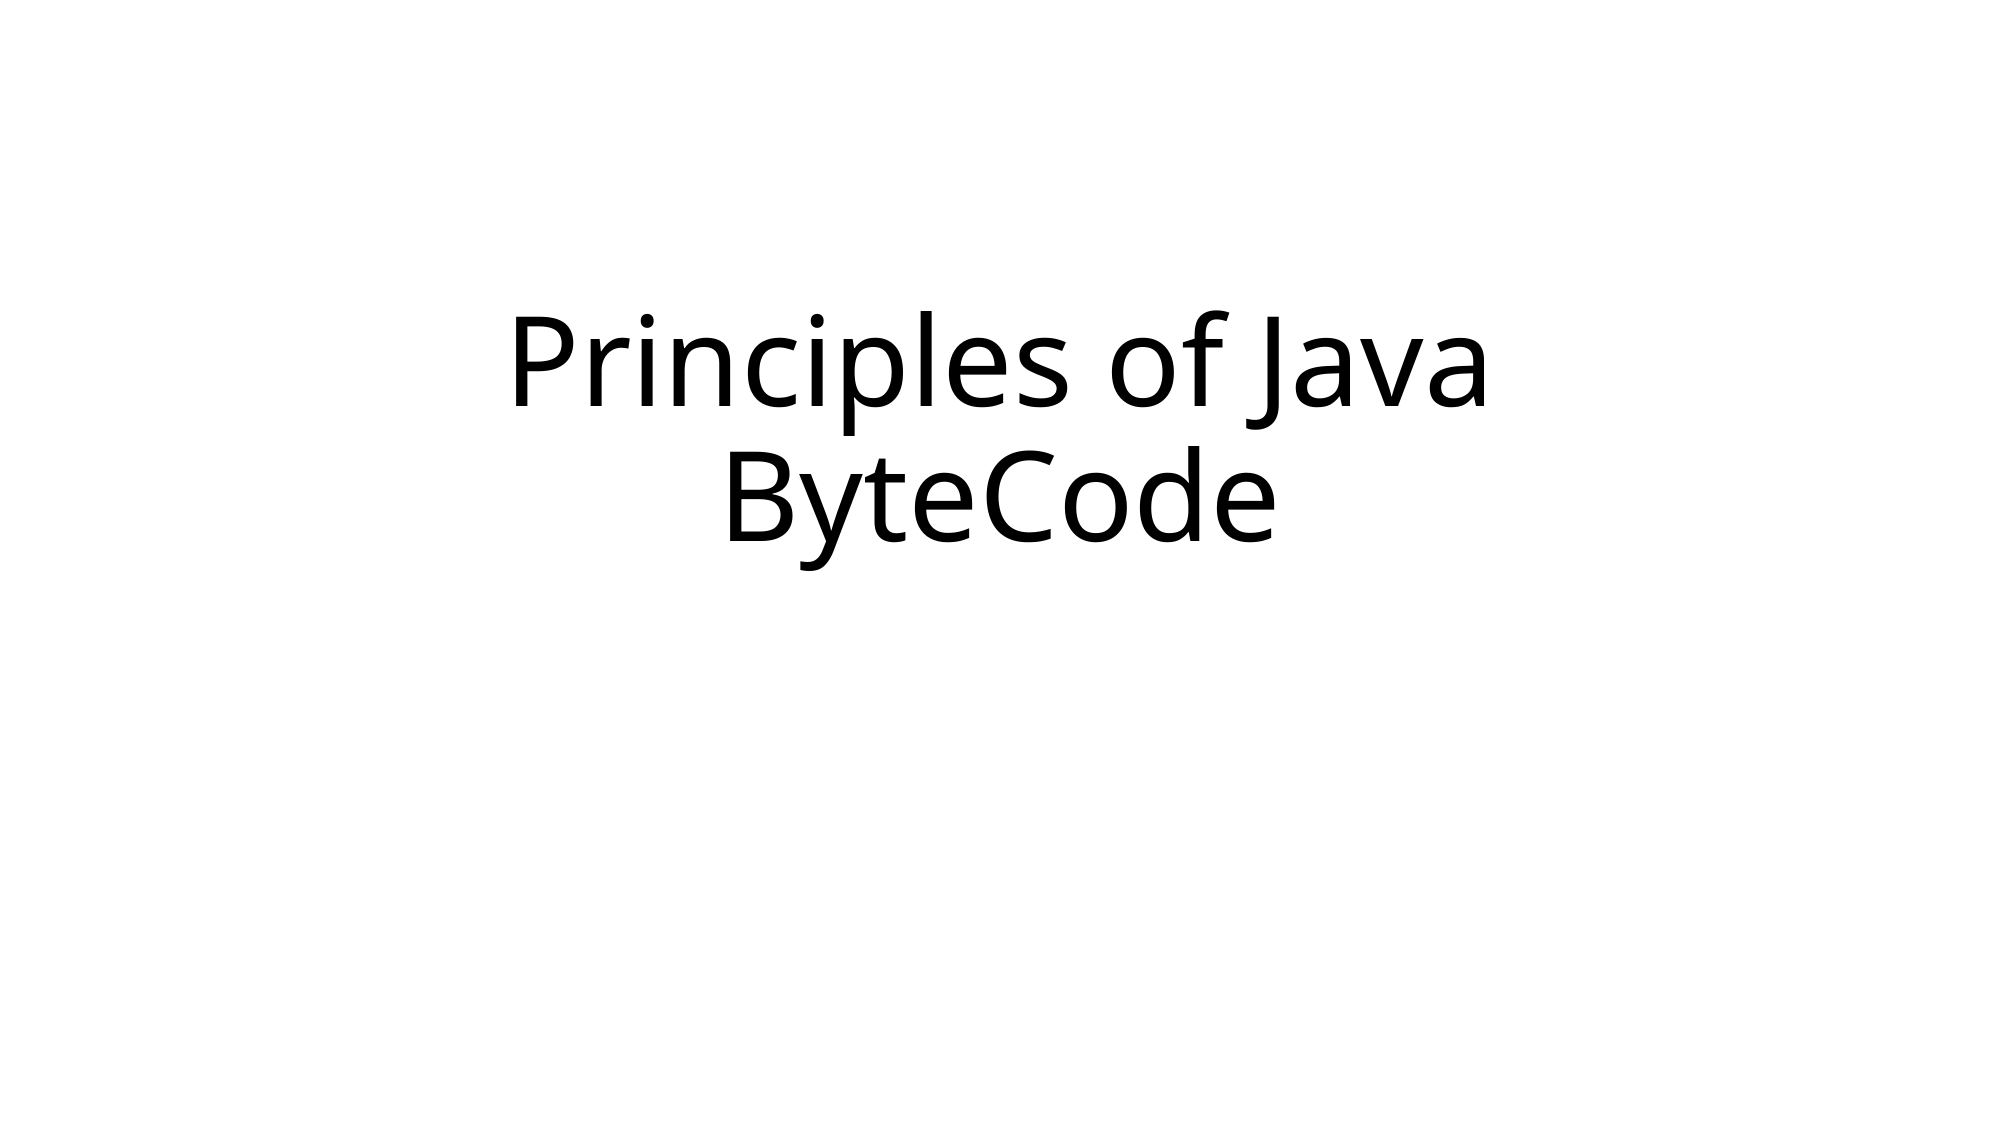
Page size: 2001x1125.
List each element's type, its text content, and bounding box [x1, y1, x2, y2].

title Principles of Java ByteCode [249, 184, 1750, 576]
